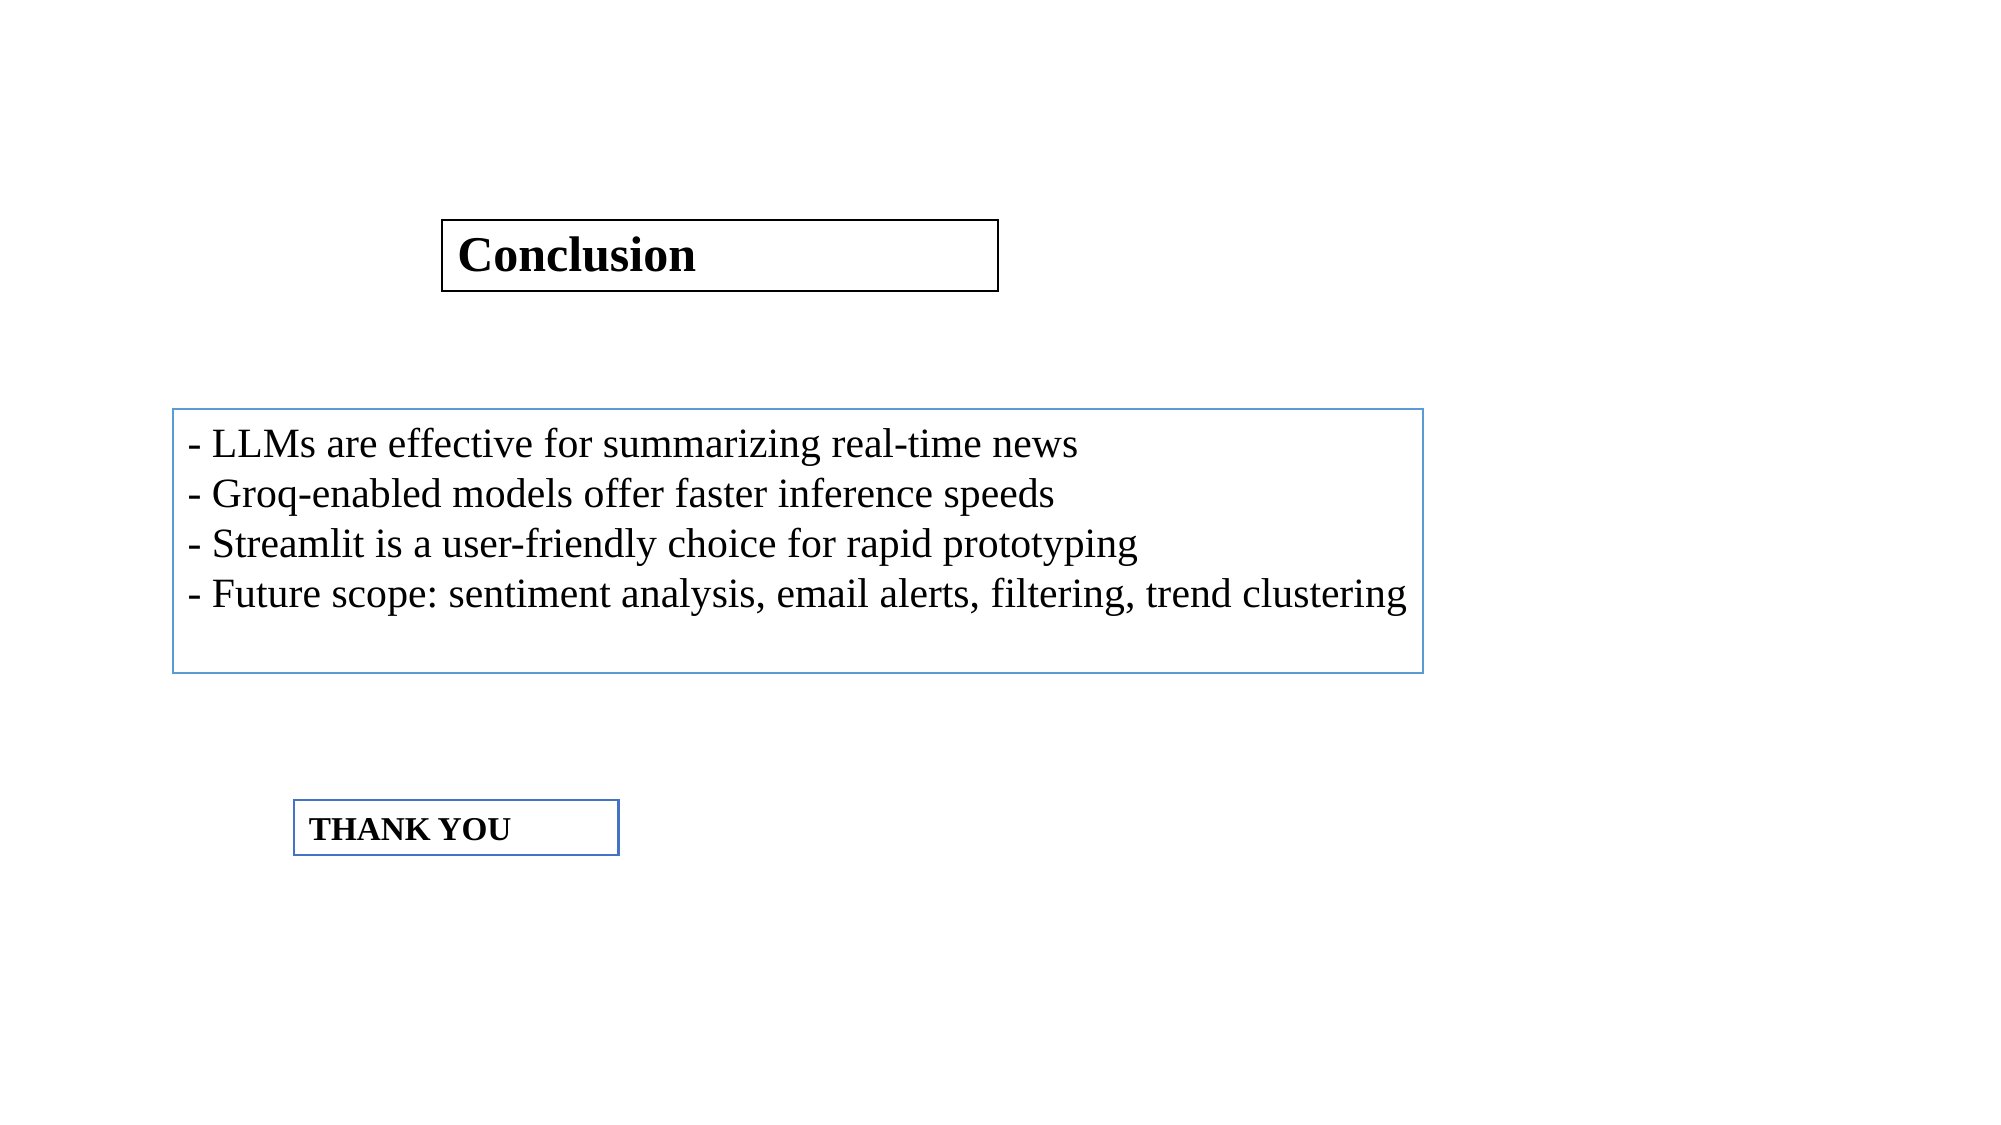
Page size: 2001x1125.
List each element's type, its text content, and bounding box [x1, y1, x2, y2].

title Conclusion [441, 219, 999, 292]
text_box - LLMs are effective for summarizing real-time news - Groq-enabled models offer faster inference speeds - Streamlit is a user-friendly choice for rapid prototyping - Future scope: sentiment analysis, email alerts, filtering, trend clustering [172, 408, 1424, 674]
text_box THANK YOU [293, 799, 620, 856]
